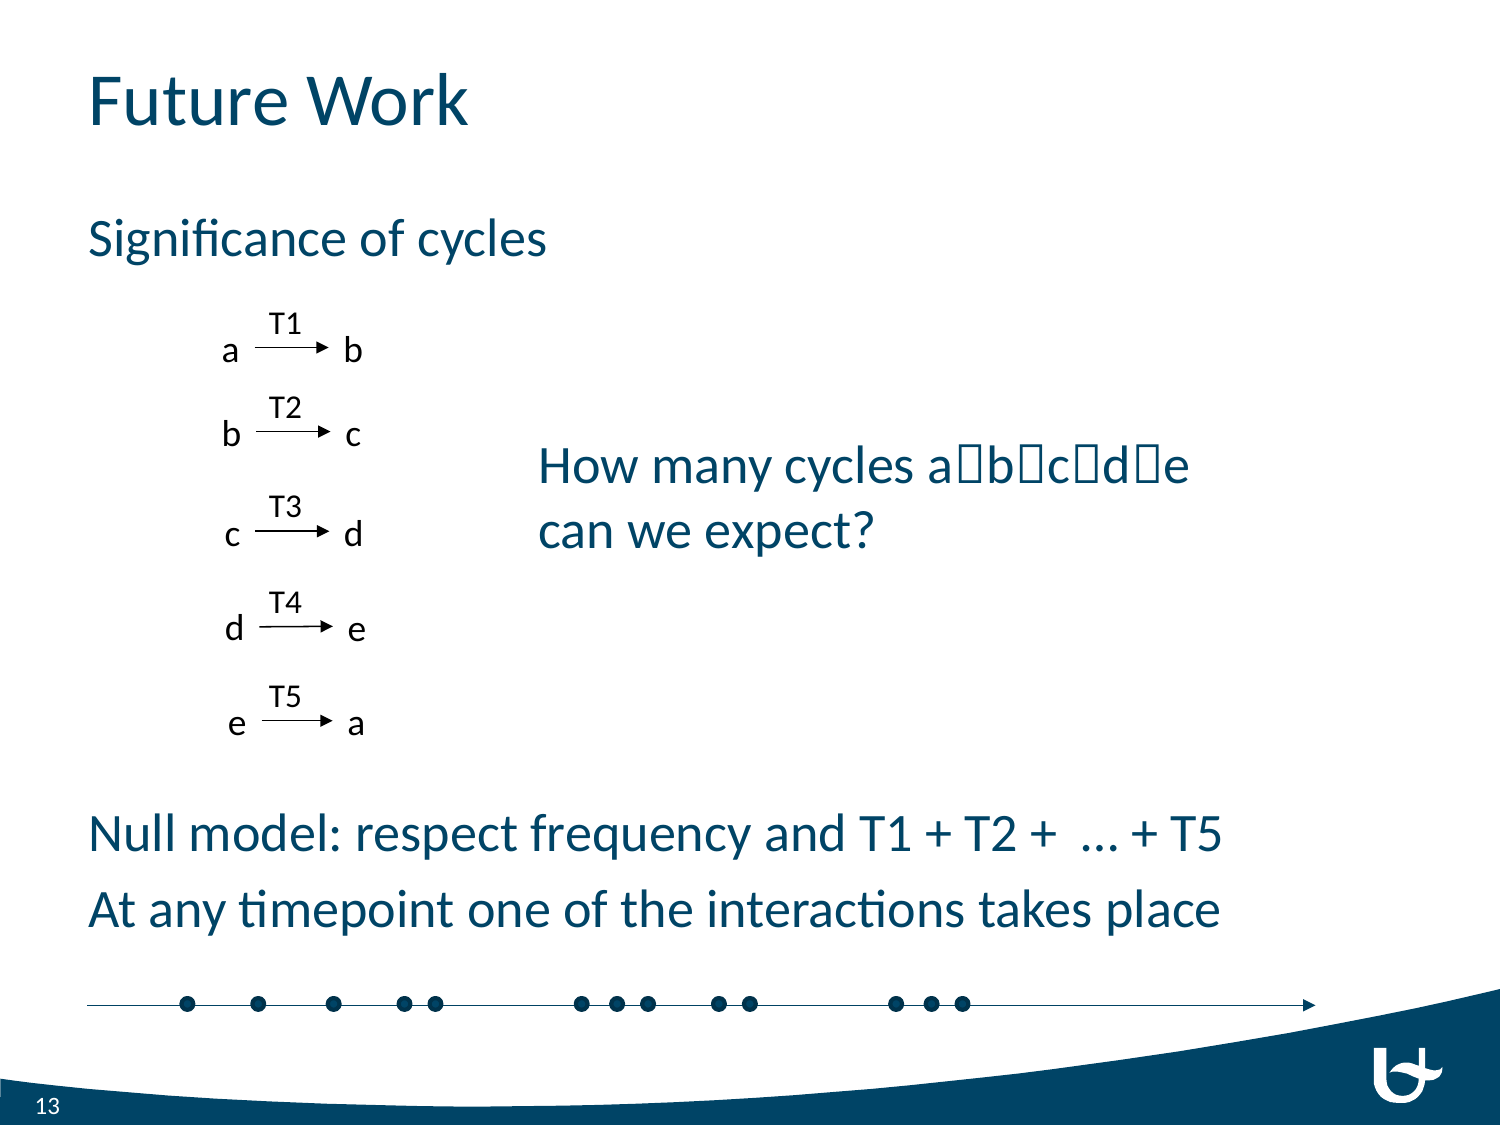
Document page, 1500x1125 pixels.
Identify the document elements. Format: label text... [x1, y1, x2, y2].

text_box d [209, 595, 260, 656]
text_box [250, 996, 267, 1004]
text_box [711, 996, 727, 1004]
slide_number 13 [0, 1083, 75, 1125]
text_box T3 [254, 477, 318, 532]
text_box b [206, 401, 257, 462]
text_box [396, 996, 413, 1004]
text_box [923, 996, 940, 1004]
text_box e [332, 596, 382, 657]
text_box [179, 996, 196, 1004]
text_box T5 [254, 666, 318, 722]
text_box [888, 996, 905, 1004]
text_box [325, 996, 342, 1004]
title Future Work [88, 19, 1412, 173]
text_box [573, 996, 590, 1004]
text_box e [213, 690, 262, 751]
text_box [954, 996, 971, 1004]
text_box [640, 996, 657, 1004]
text_box a [332, 690, 381, 751]
text_box T2 [254, 377, 318, 433]
text_box [741, 996, 758, 1004]
text_box a [206, 317, 255, 378]
text_box d [329, 501, 379, 562]
list Significance of cycles How many cycles abcde can we expect? Null model: respect frequency and T1 + T2 + … + T5 At any timepoint one of the interactions takes place [88, 196, 1412, 1000]
text_box b [328, 317, 379, 378]
text_box T4 [254, 572, 318, 627]
text_box T1 [254, 293, 318, 347]
text_box c [330, 401, 377, 462]
text_box [609, 996, 626, 1004]
text_box [427, 996, 444, 1004]
text_box c [209, 501, 256, 562]
